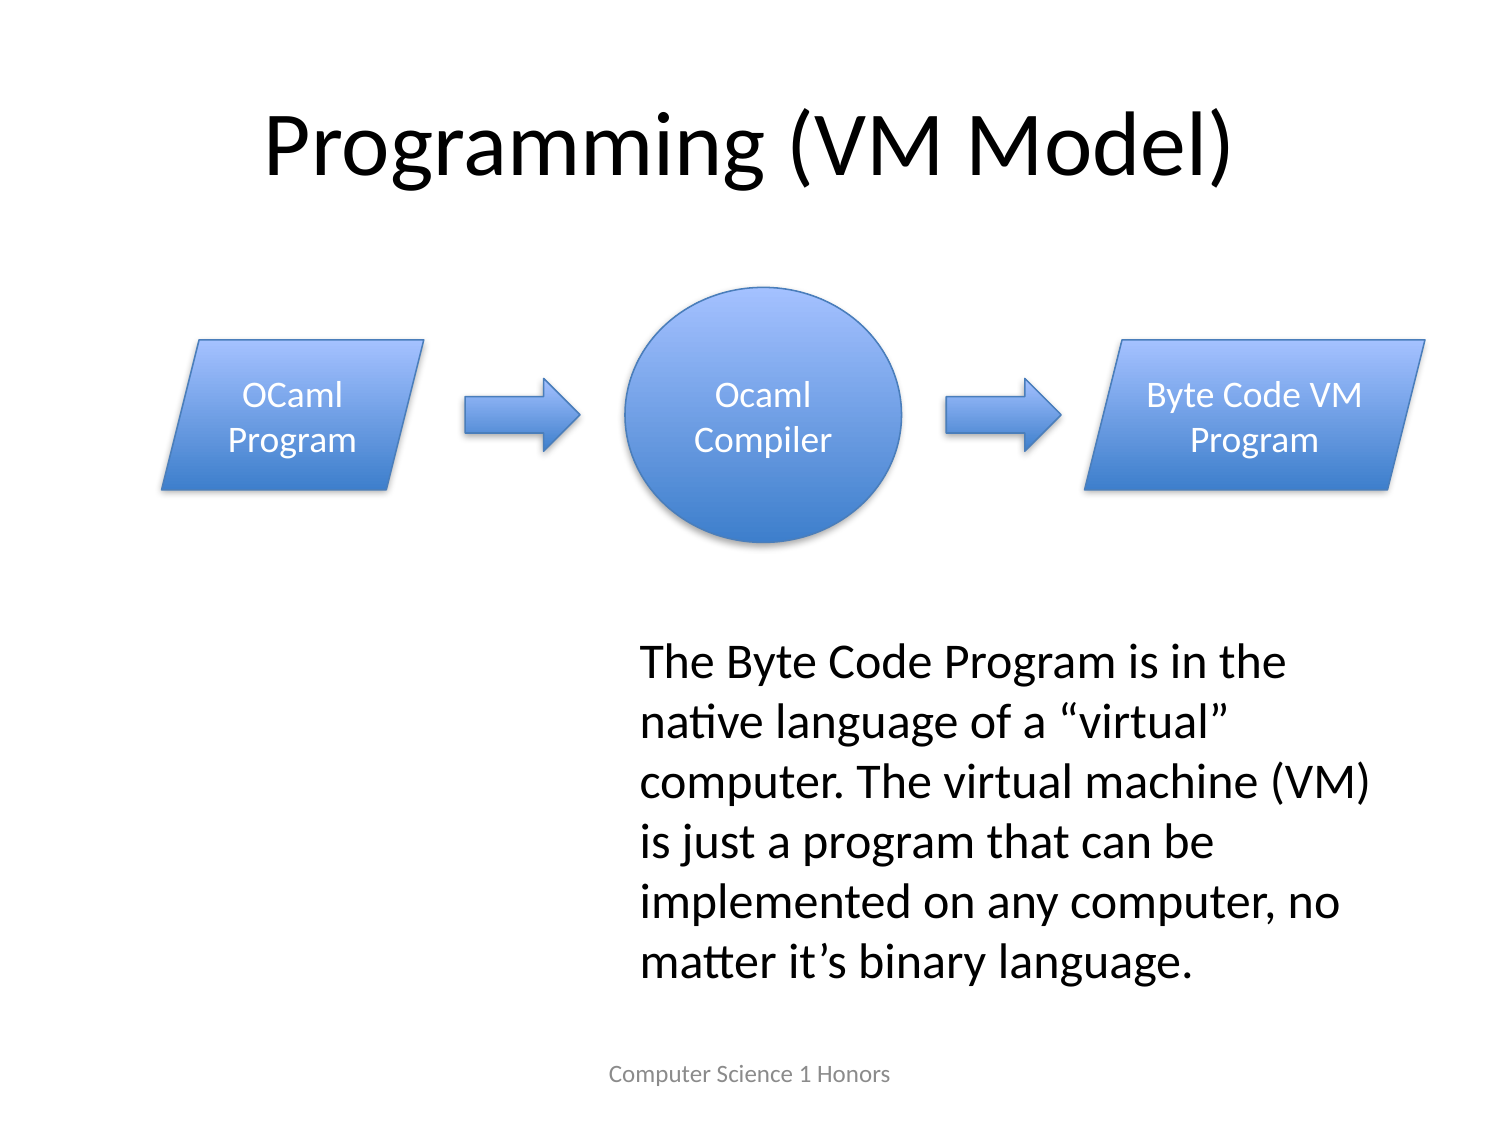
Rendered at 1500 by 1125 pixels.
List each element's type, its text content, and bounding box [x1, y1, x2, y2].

footer Computer Science 1 Honors [512, 1042, 988, 1103]
title Programming (VM Model) [75, 45, 1425, 233]
text_box OCaml Program [160, 339, 425, 491]
text_box Byte Code VM Program [1083, 339, 1426, 491]
text_box The Byte Code Program is in the native language of a “virtual” computer. The virtual machine (VM) is just a program that can be implemented on any computer, no matter it’s binary language. [624, 621, 1413, 997]
text_box [945, 377, 1062, 452]
text_box [464, 377, 581, 452]
text_box Ocaml Compiler [624, 286, 903, 544]
